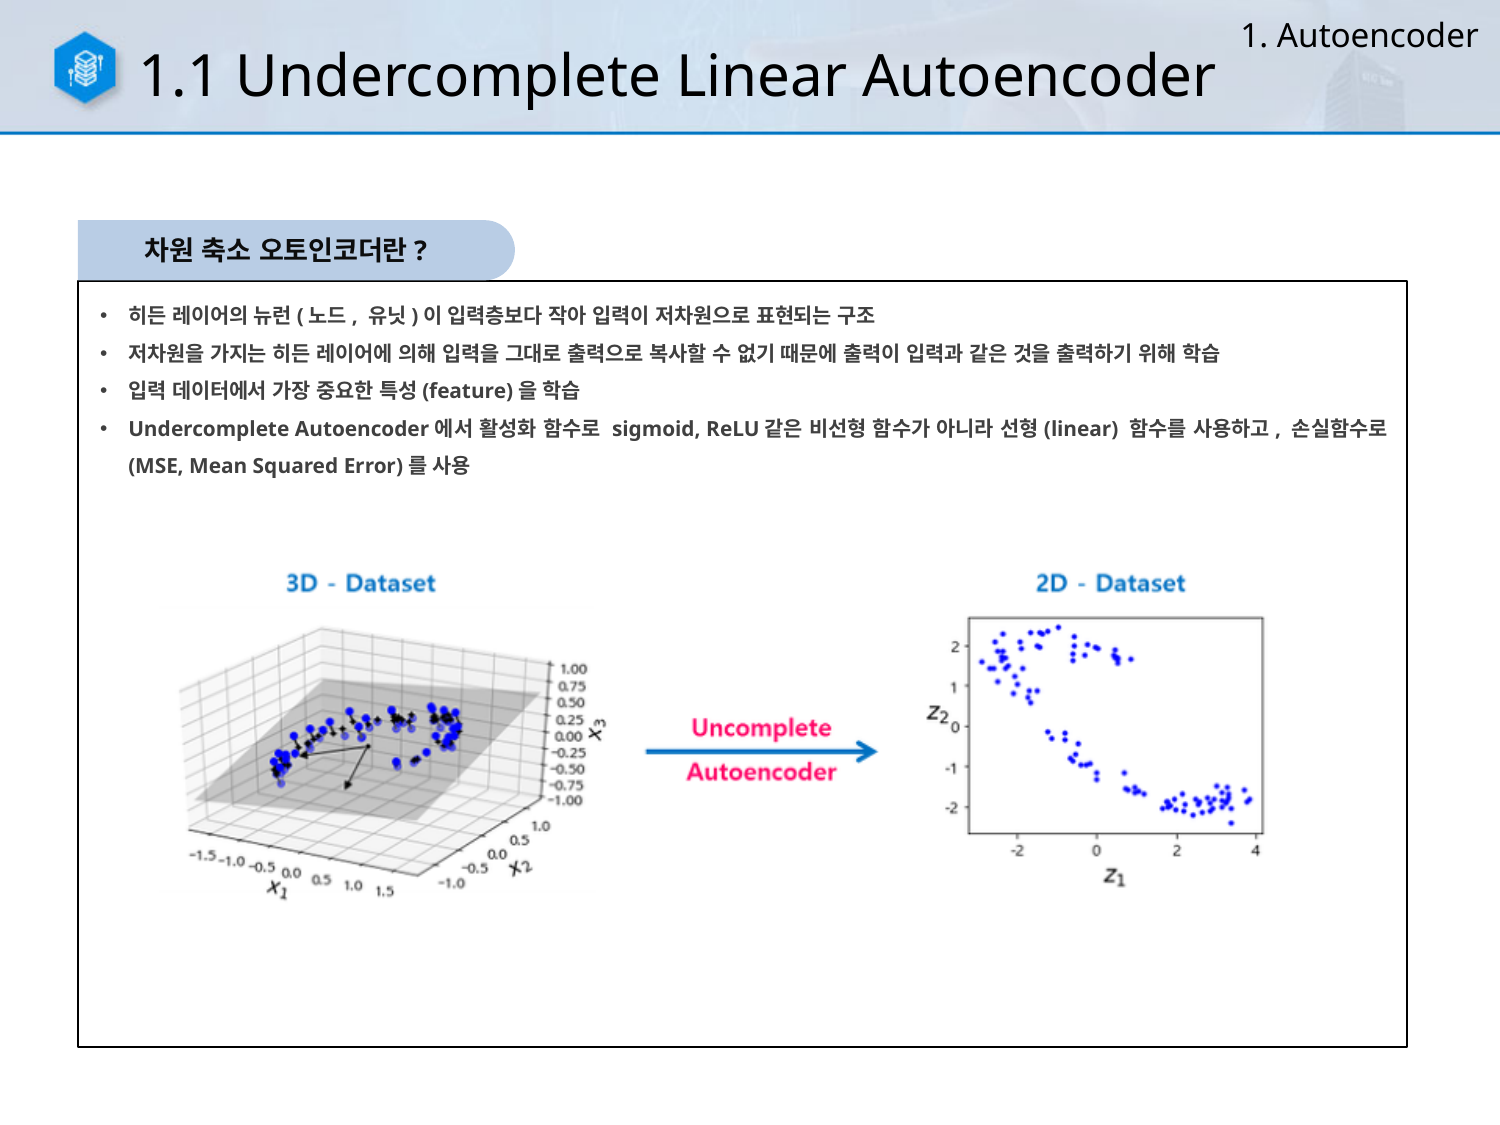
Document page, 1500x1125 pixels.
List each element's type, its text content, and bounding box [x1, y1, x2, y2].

text_box 1.1 Undercomplete Linear Autoencoder [123, 31, 1247, 117]
text_box 히든 레이어의 뉴런(노드, 유닛)이 입력층보다 작아 입력이 저차원으로 표현되는 구조 저차원을 가지는 히든 레이어에 의해 입력을 그대로 출력으로 복사할 수 없기 때문에 출력이 입력과 같은 것을 출력하기 위해 학습 입력 데이터에서 가장 중요한 특성(feature)을 학습 Undercomplete Autoencoder에서 활성화 함수로 sigmoid, ReLU같은 비선형 함수가 아니라 선형(linear) 함수를 사용하고, 손실함수로 (MSE, Mean Squared Error)를 사용 [100, 290, 1388, 478]
picture [0, 0, 1500, 1125]
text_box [77, 219, 516, 281]
text_box 1. Autoencoder [1009, 7, 1495, 55]
text_box [77, 281, 1408, 1047]
